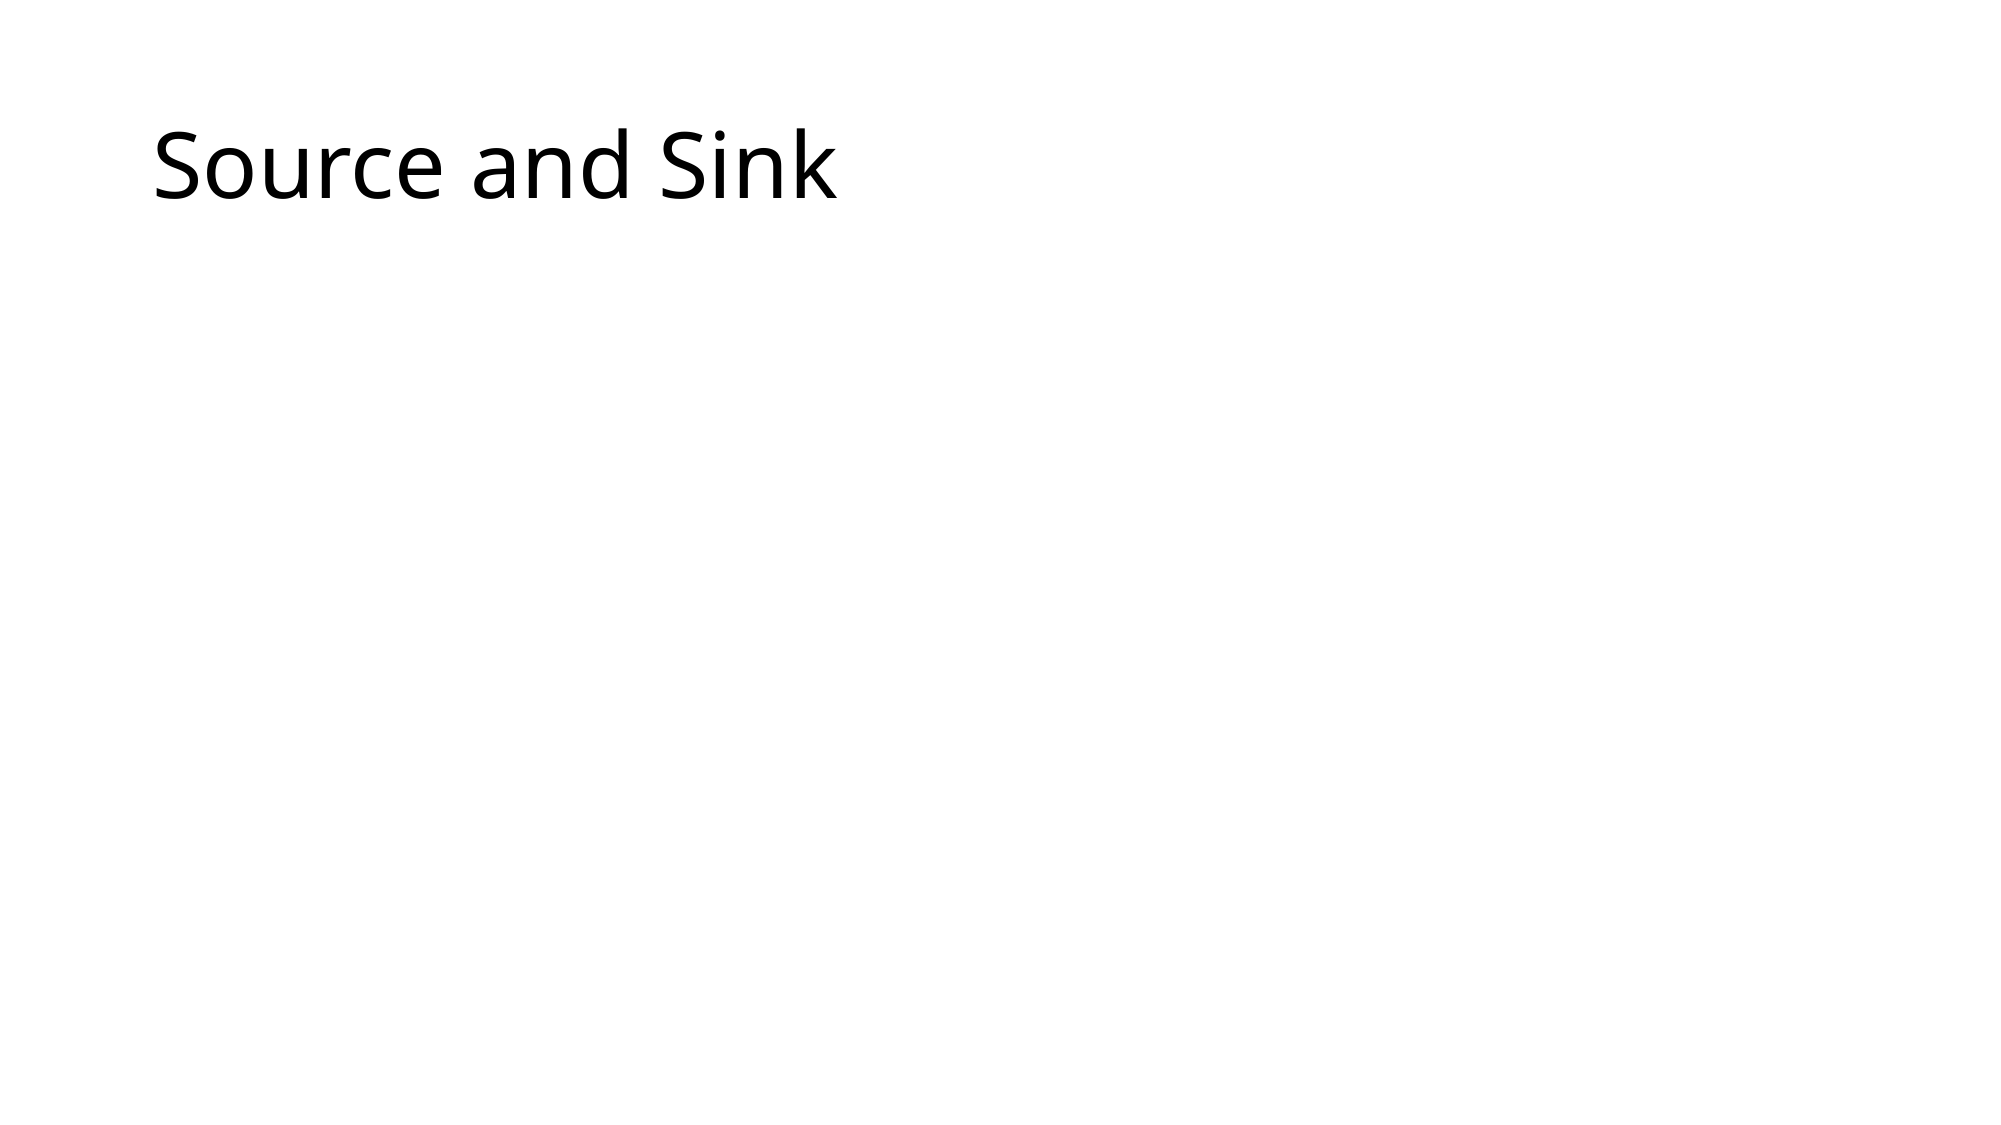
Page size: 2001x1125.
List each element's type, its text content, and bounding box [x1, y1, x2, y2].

title Source and Sink [137, 59, 1863, 278]
